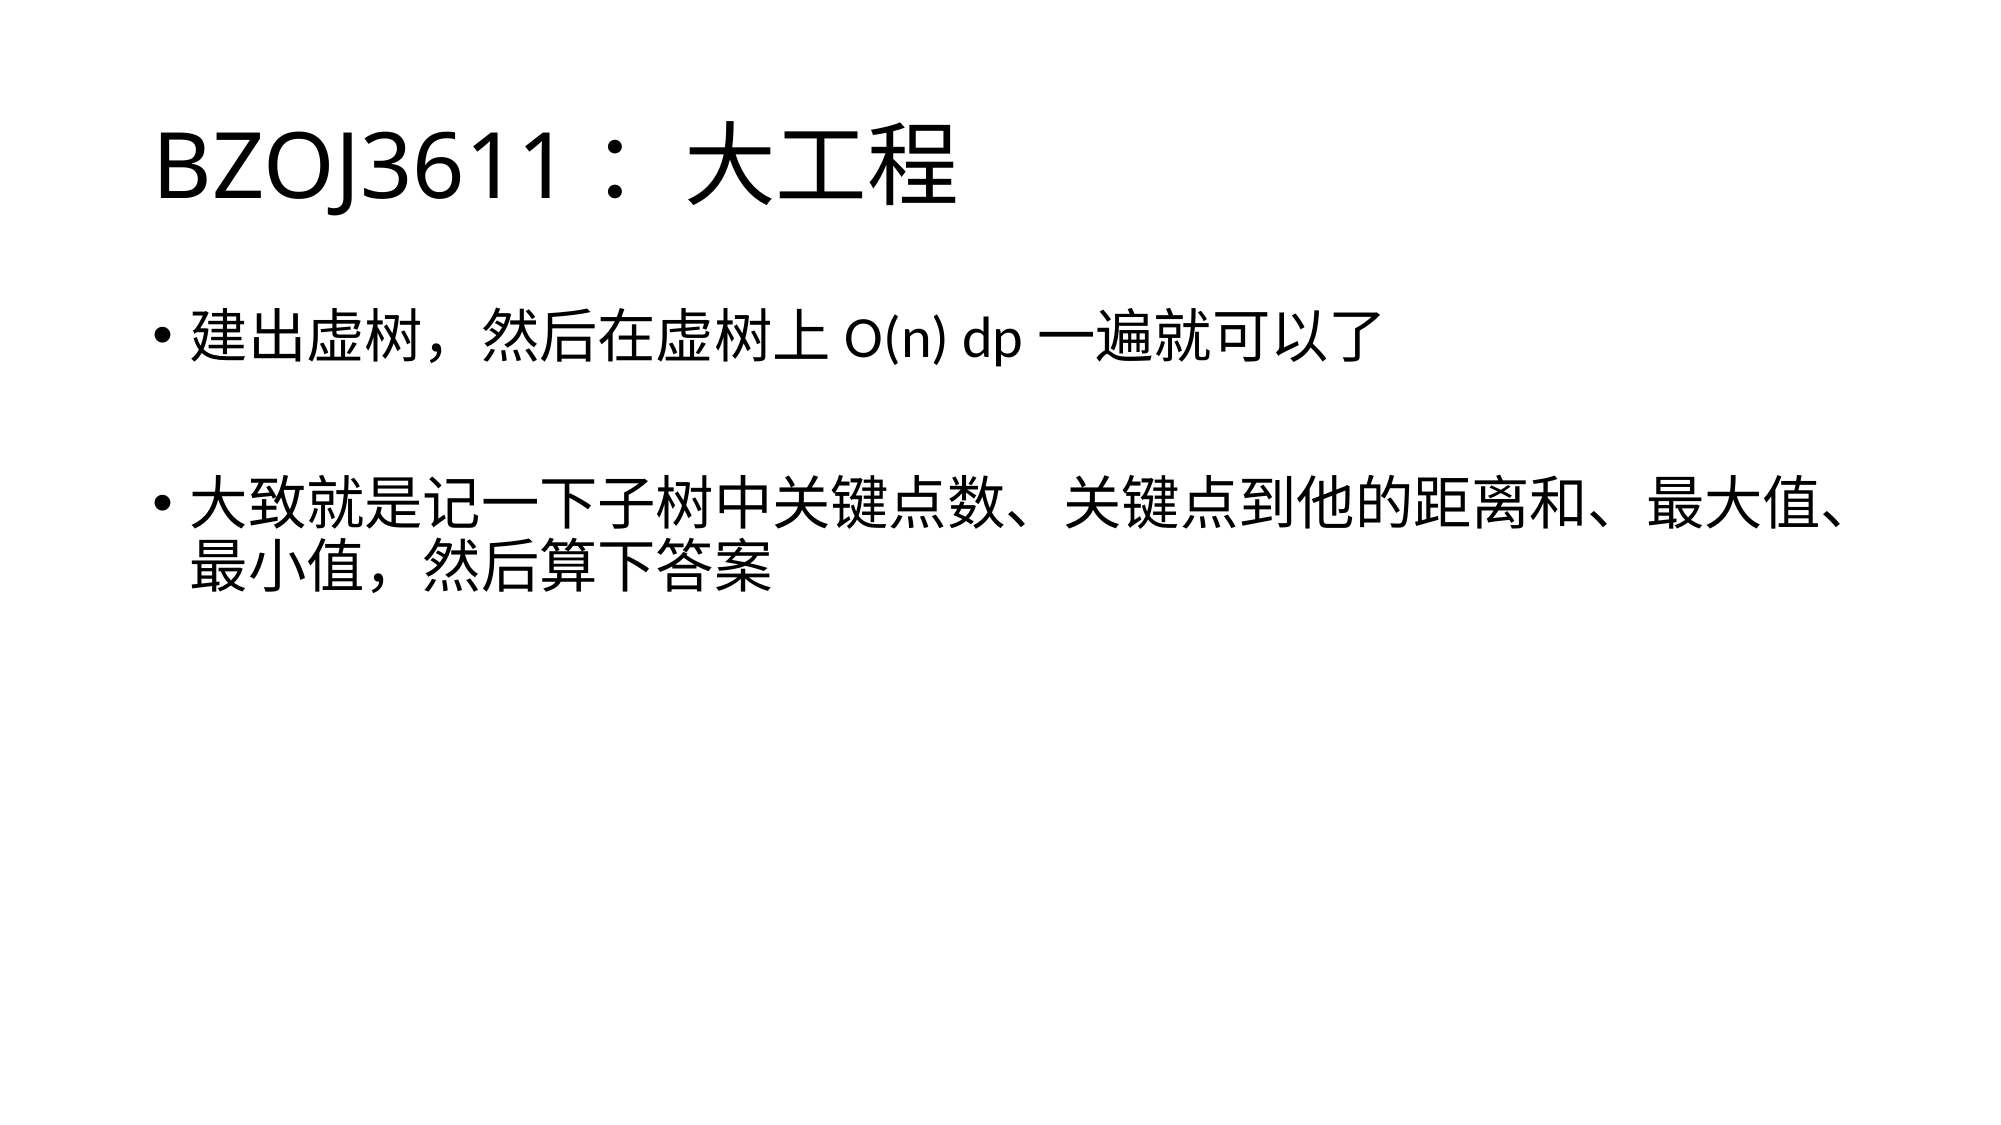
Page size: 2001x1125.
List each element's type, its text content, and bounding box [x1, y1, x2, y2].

title BZOJ3611：大工程 [137, 59, 1863, 278]
list 建出虚树，然后在虚树上O(n) dp一遍就可以了 大致就是记一下子树中关键点数、关键点到他的距离和、最大值、最小值，然后算下答案 [137, 299, 1863, 1014]
